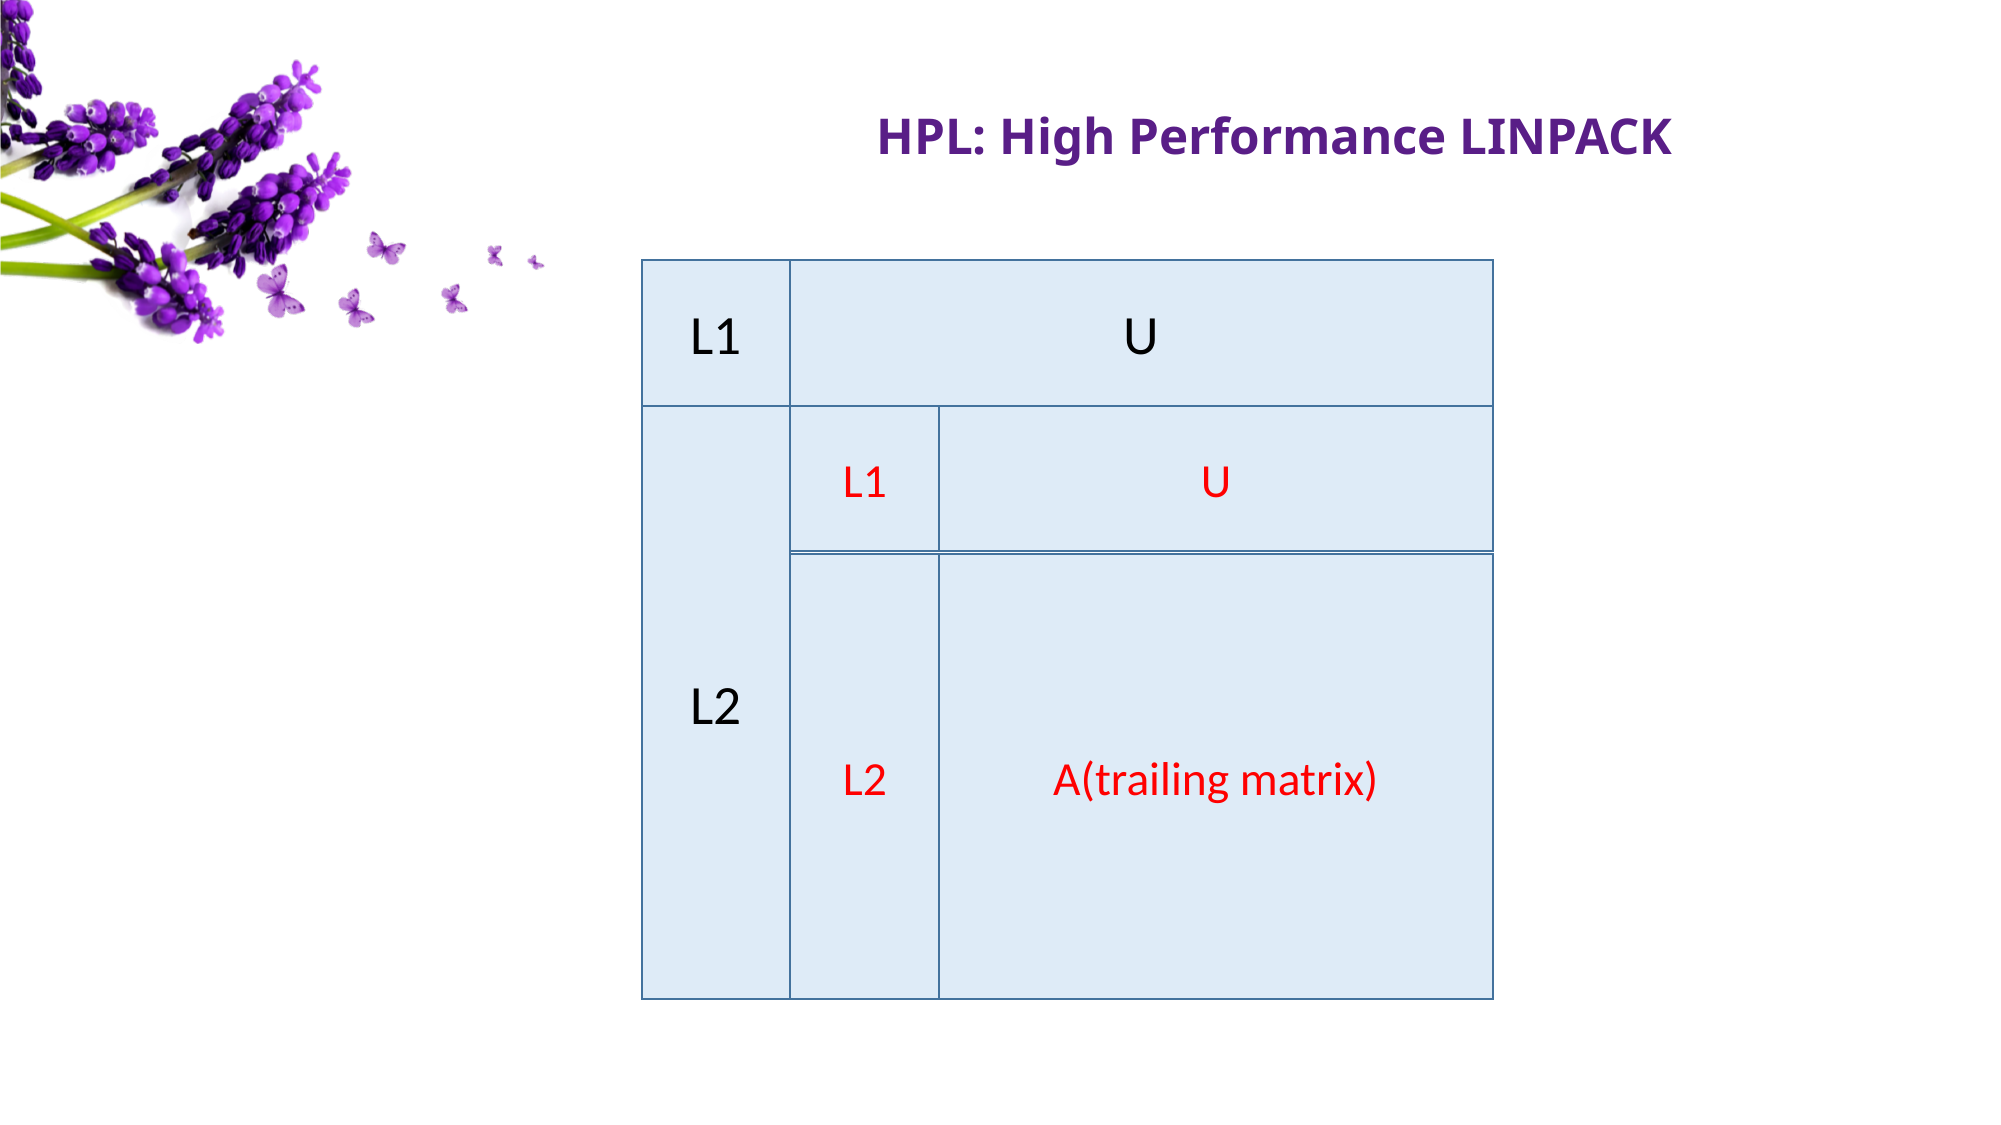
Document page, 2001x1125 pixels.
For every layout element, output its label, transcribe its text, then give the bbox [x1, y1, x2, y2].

text_box L1 [641, 259, 789, 405]
text_box L2 [641, 405, 791, 1000]
text_box U [938, 405, 1494, 552]
text_box A(trailing matrix) [938, 553, 1494, 1000]
text_box L2 [789, 553, 938, 1000]
text_box HPL: High Performance LINPACK [831, 97, 1717, 172]
text_box L1 [789, 405, 938, 552]
picture [1, 0, 552, 435]
text_box U [789, 259, 1494, 405]
